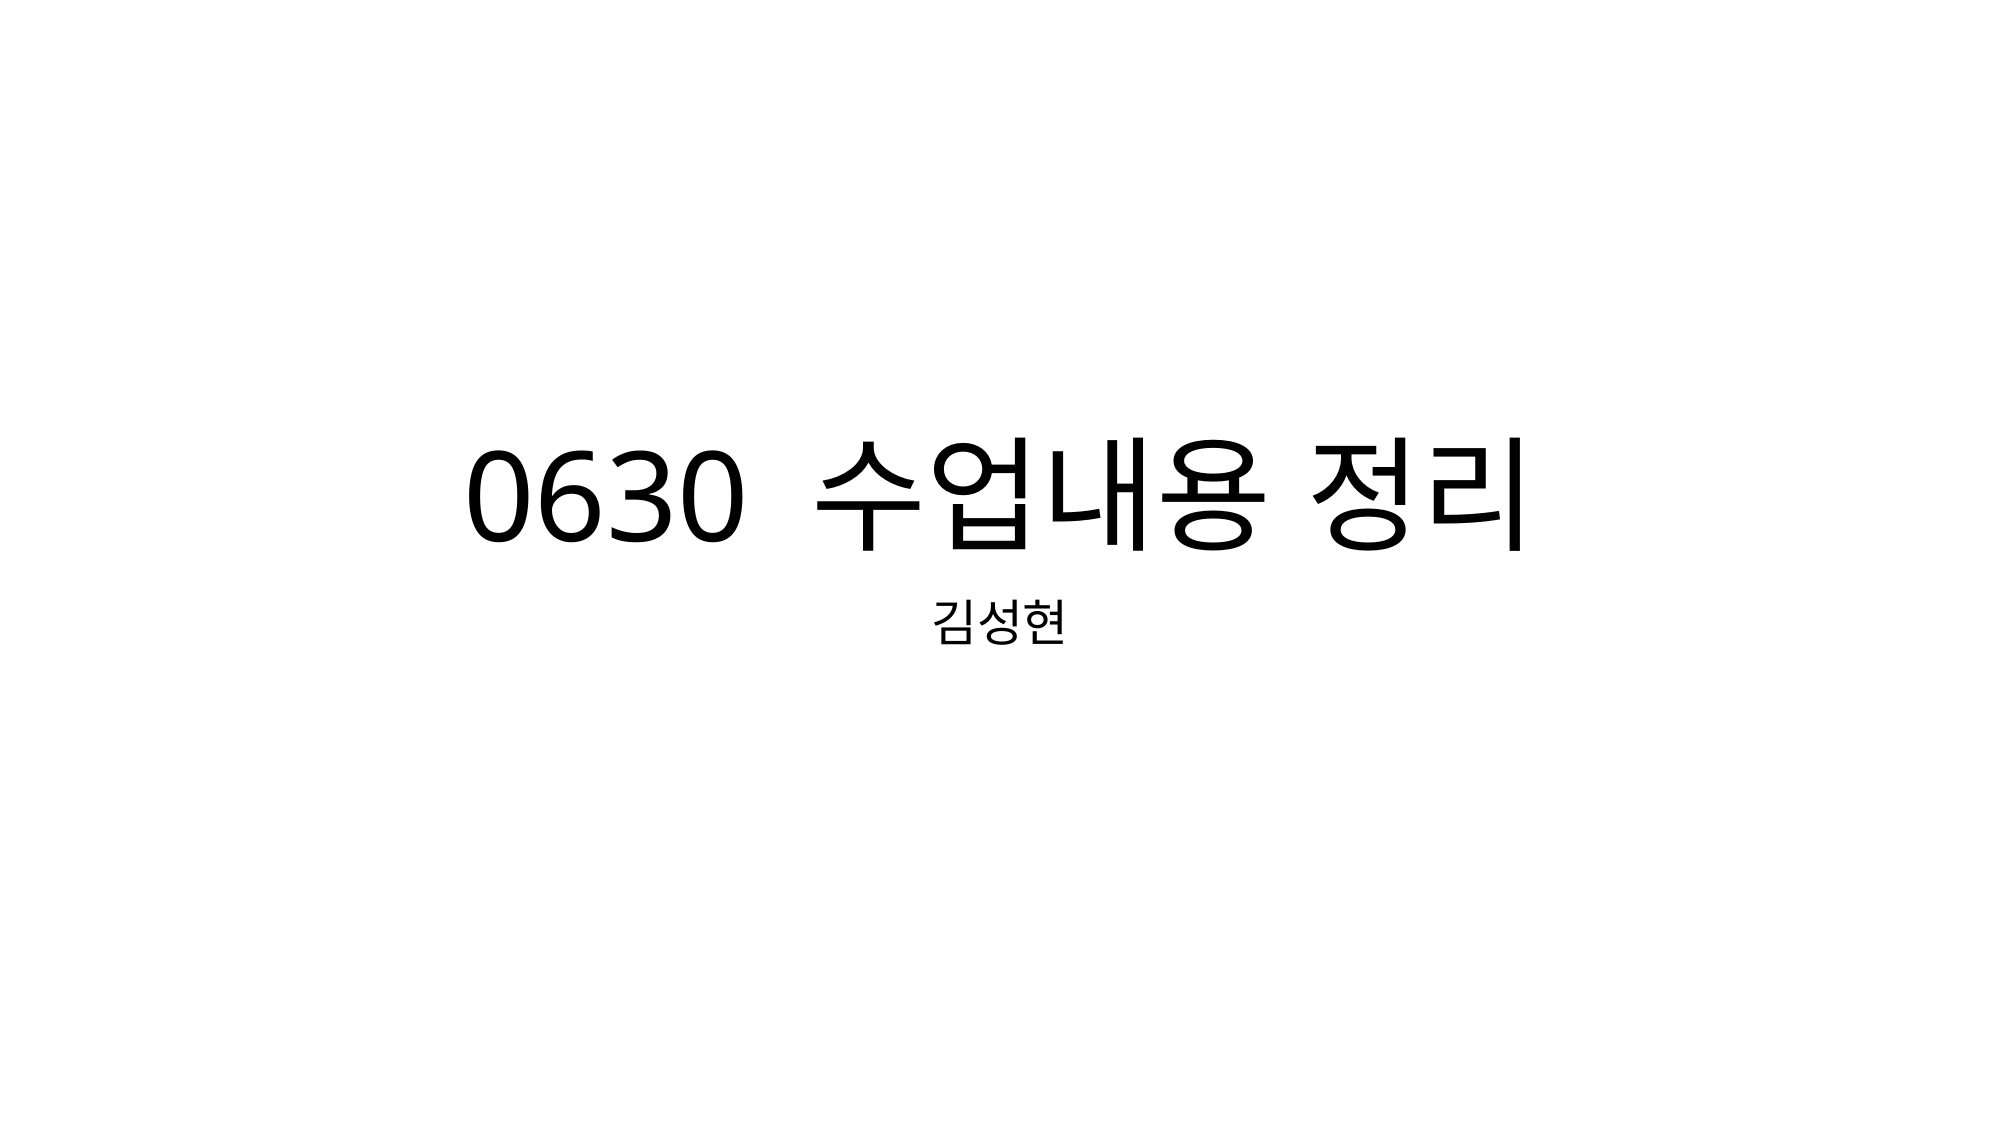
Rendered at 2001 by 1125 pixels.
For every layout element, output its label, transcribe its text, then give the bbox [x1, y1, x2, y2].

subtitle 김성현 [249, 590, 1750, 863]
title 0630 수업내용 정리 [249, 184, 1750, 576]
